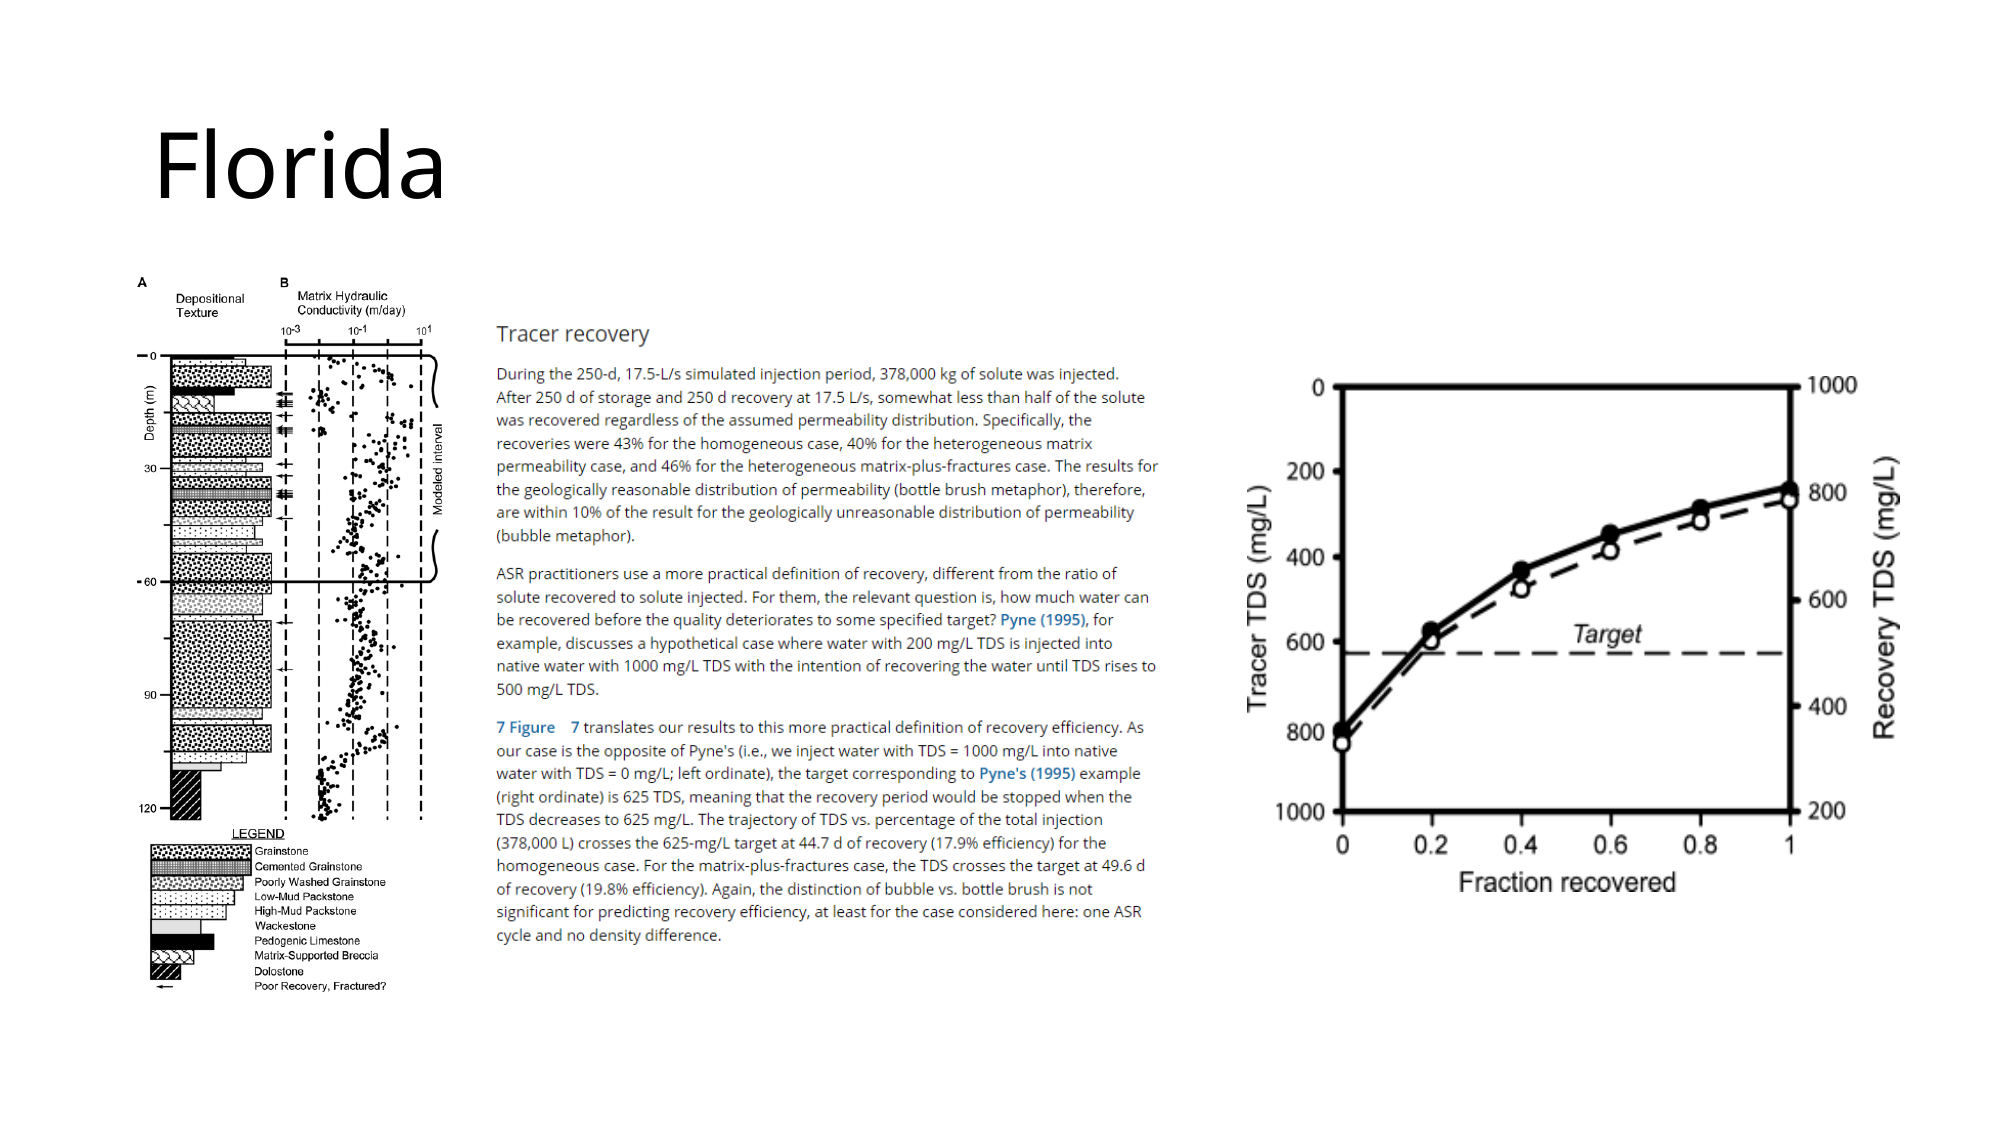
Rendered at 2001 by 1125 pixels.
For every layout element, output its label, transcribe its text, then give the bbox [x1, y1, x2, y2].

picture [495, 318, 1194, 950]
picture [1247, 376, 1900, 892]
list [137, 277, 442, 992]
title Florida [137, 59, 1863, 278]
